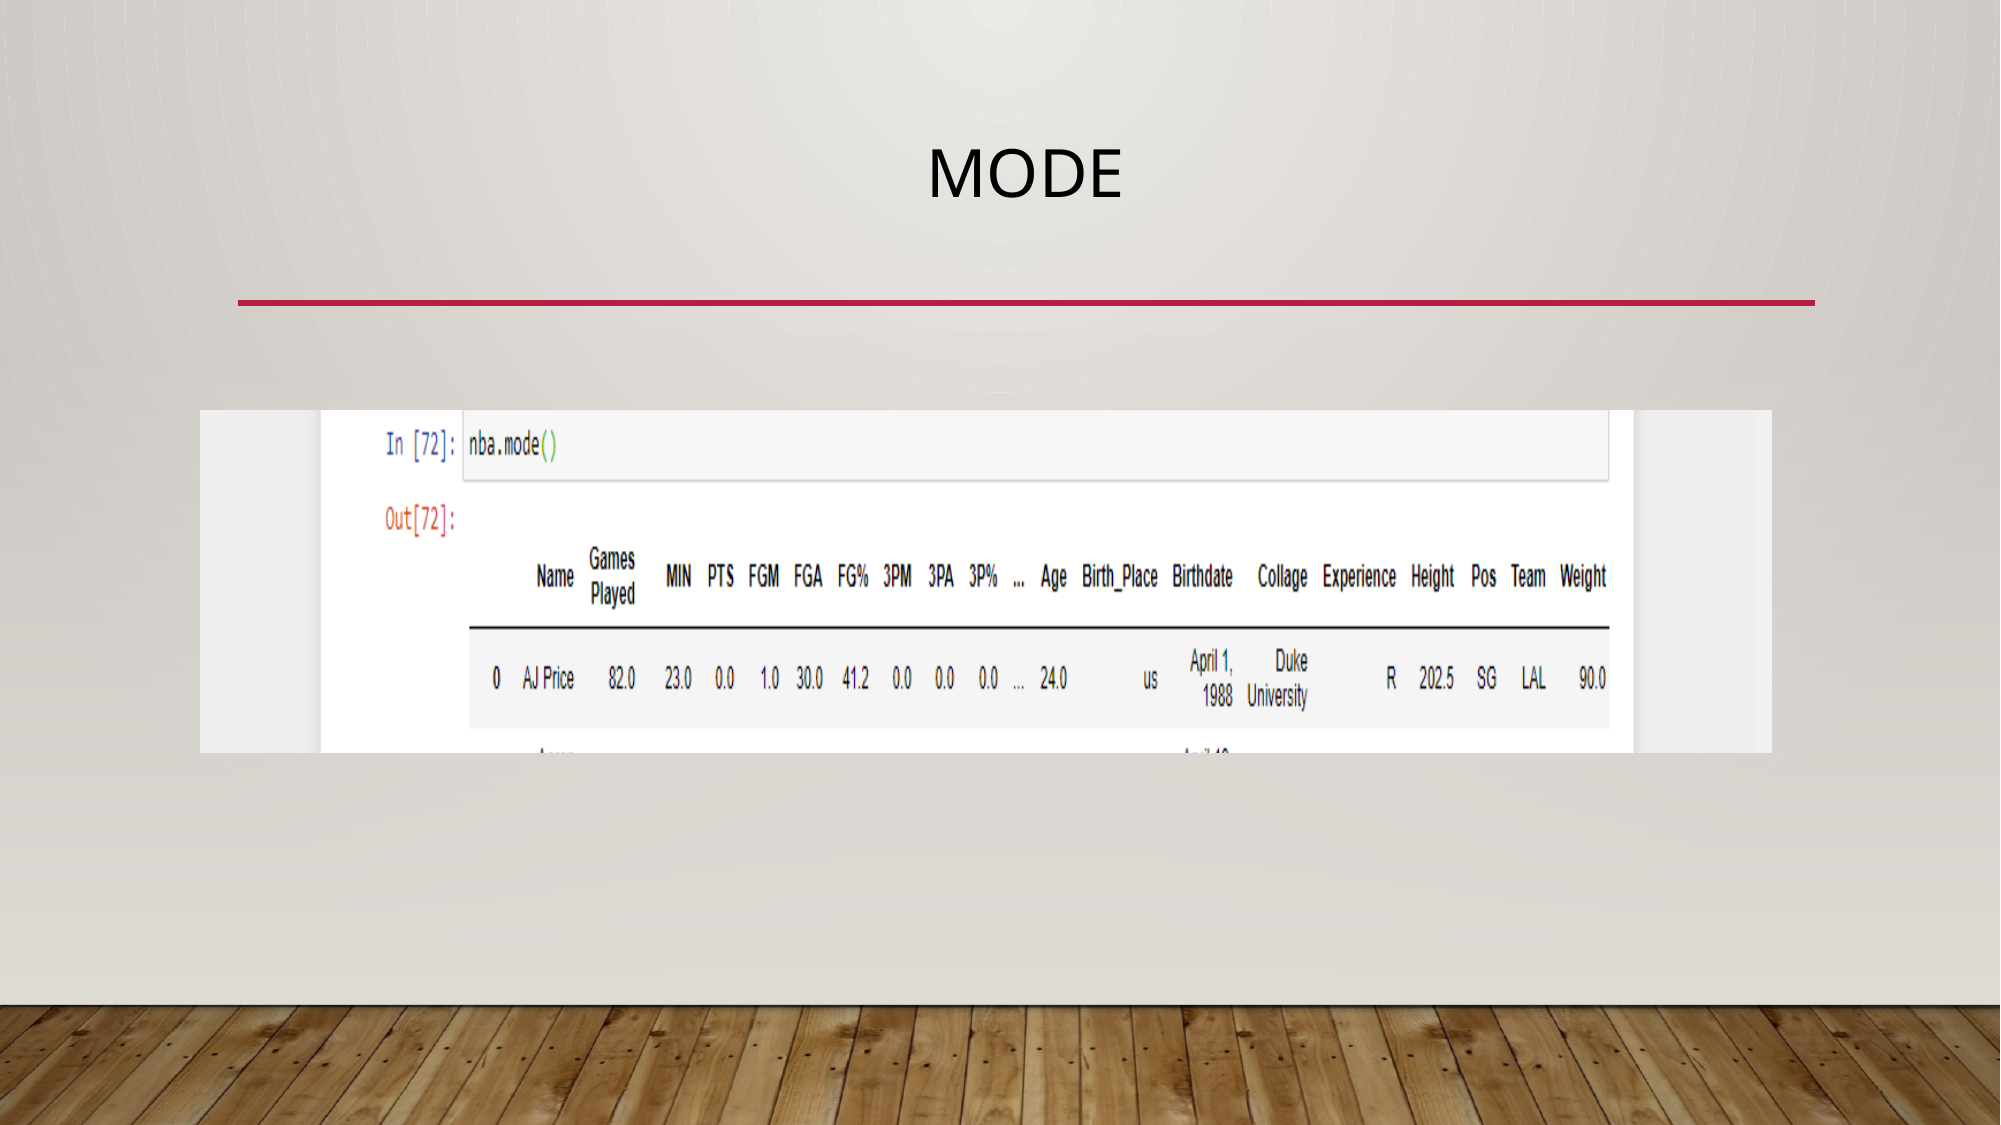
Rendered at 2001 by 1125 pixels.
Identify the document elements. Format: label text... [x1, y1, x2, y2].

picture [0, 1005, 2000, 1125]
title Mode [238, 131, 1814, 305]
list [181, 410, 1773, 753]
